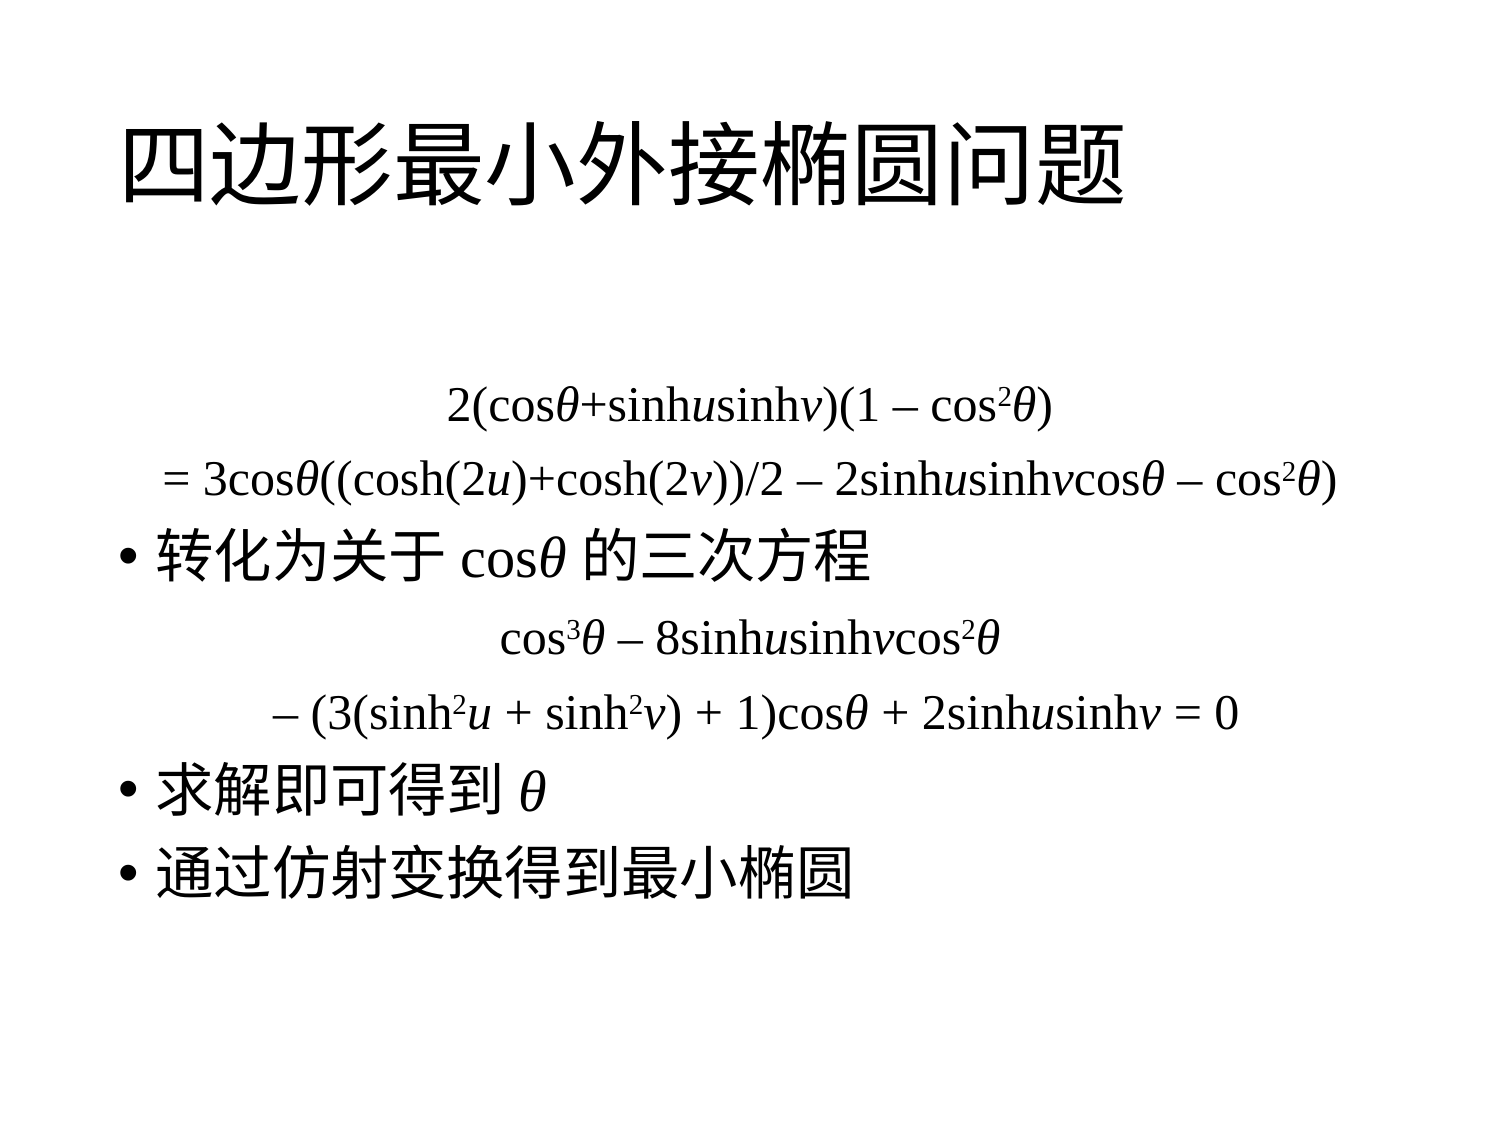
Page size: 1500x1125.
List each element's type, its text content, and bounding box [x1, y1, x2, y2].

title 四边形最小外接椭圆问题 [103, 59, 1397, 278]
